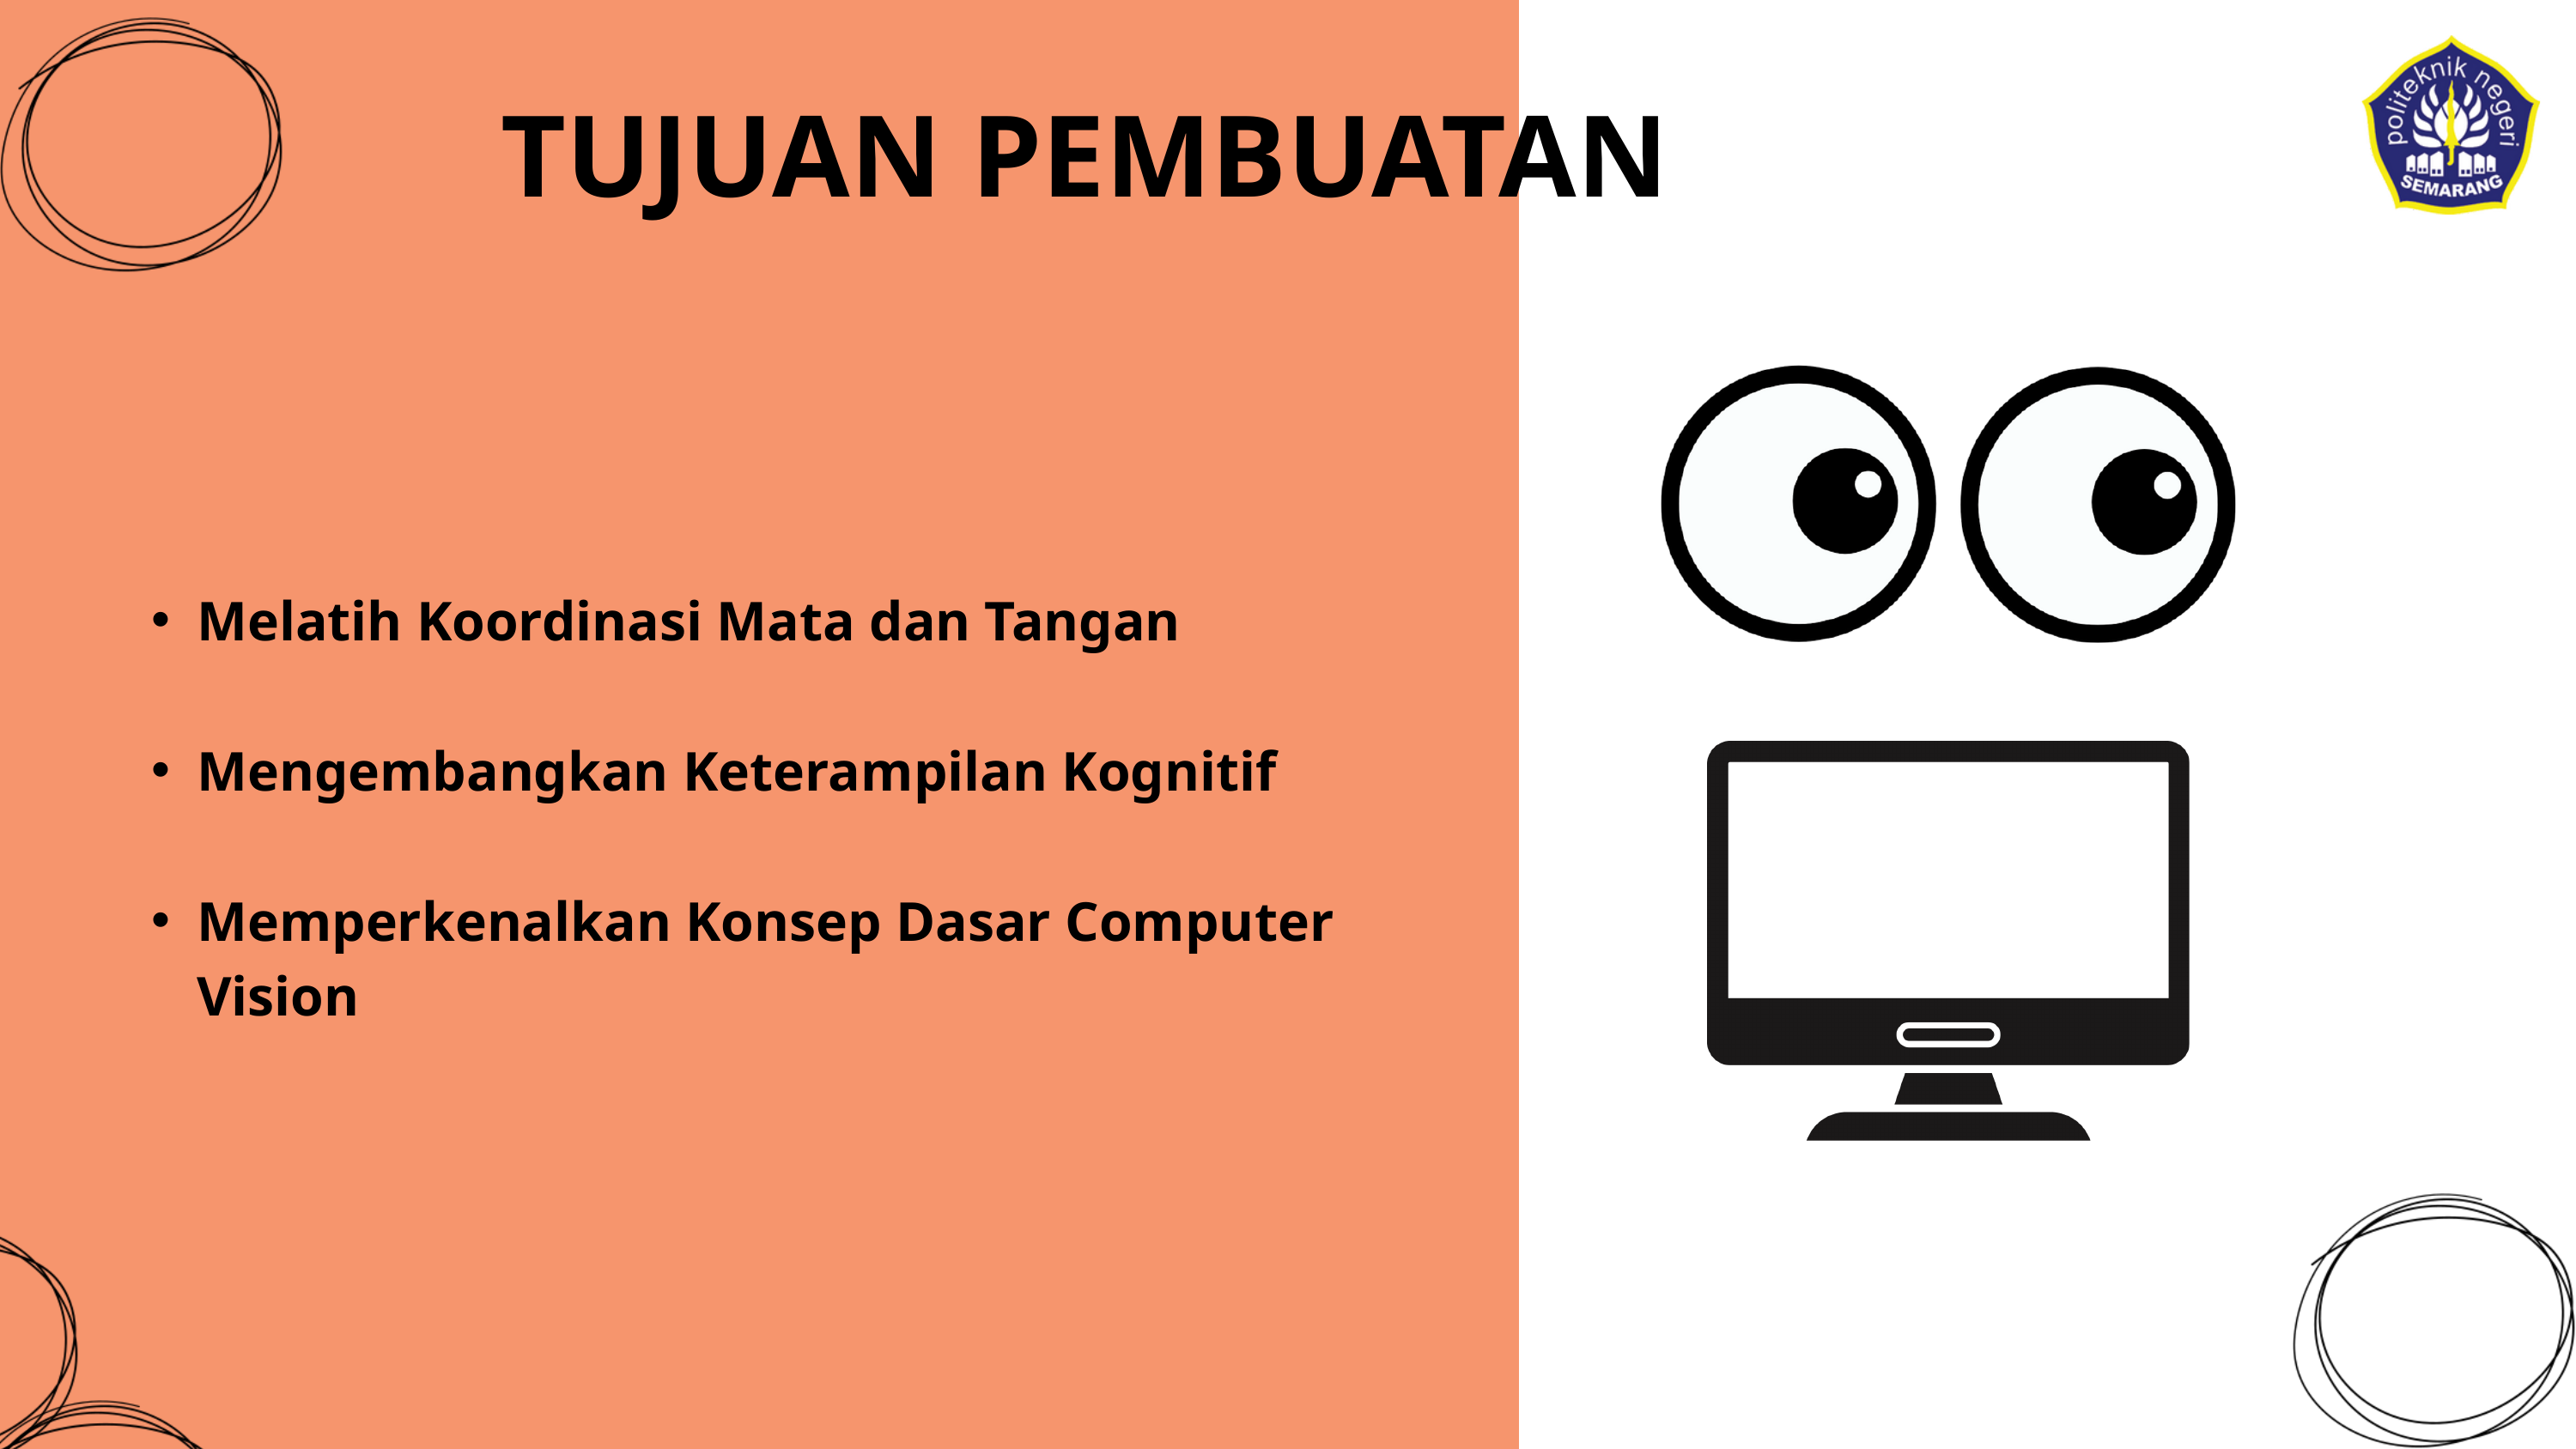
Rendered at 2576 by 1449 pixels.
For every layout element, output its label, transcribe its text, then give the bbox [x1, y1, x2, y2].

text_box [1661, 365, 2236, 643]
text_box [2293, 1193, 2576, 1449]
text_box [1707, 741, 2190, 1141]
text_box TUJUAN PEMBUATAN [1522, 106, 1708, 220]
text_box [2361, 35, 2541, 215]
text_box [0, 0, 1520, 1449]
